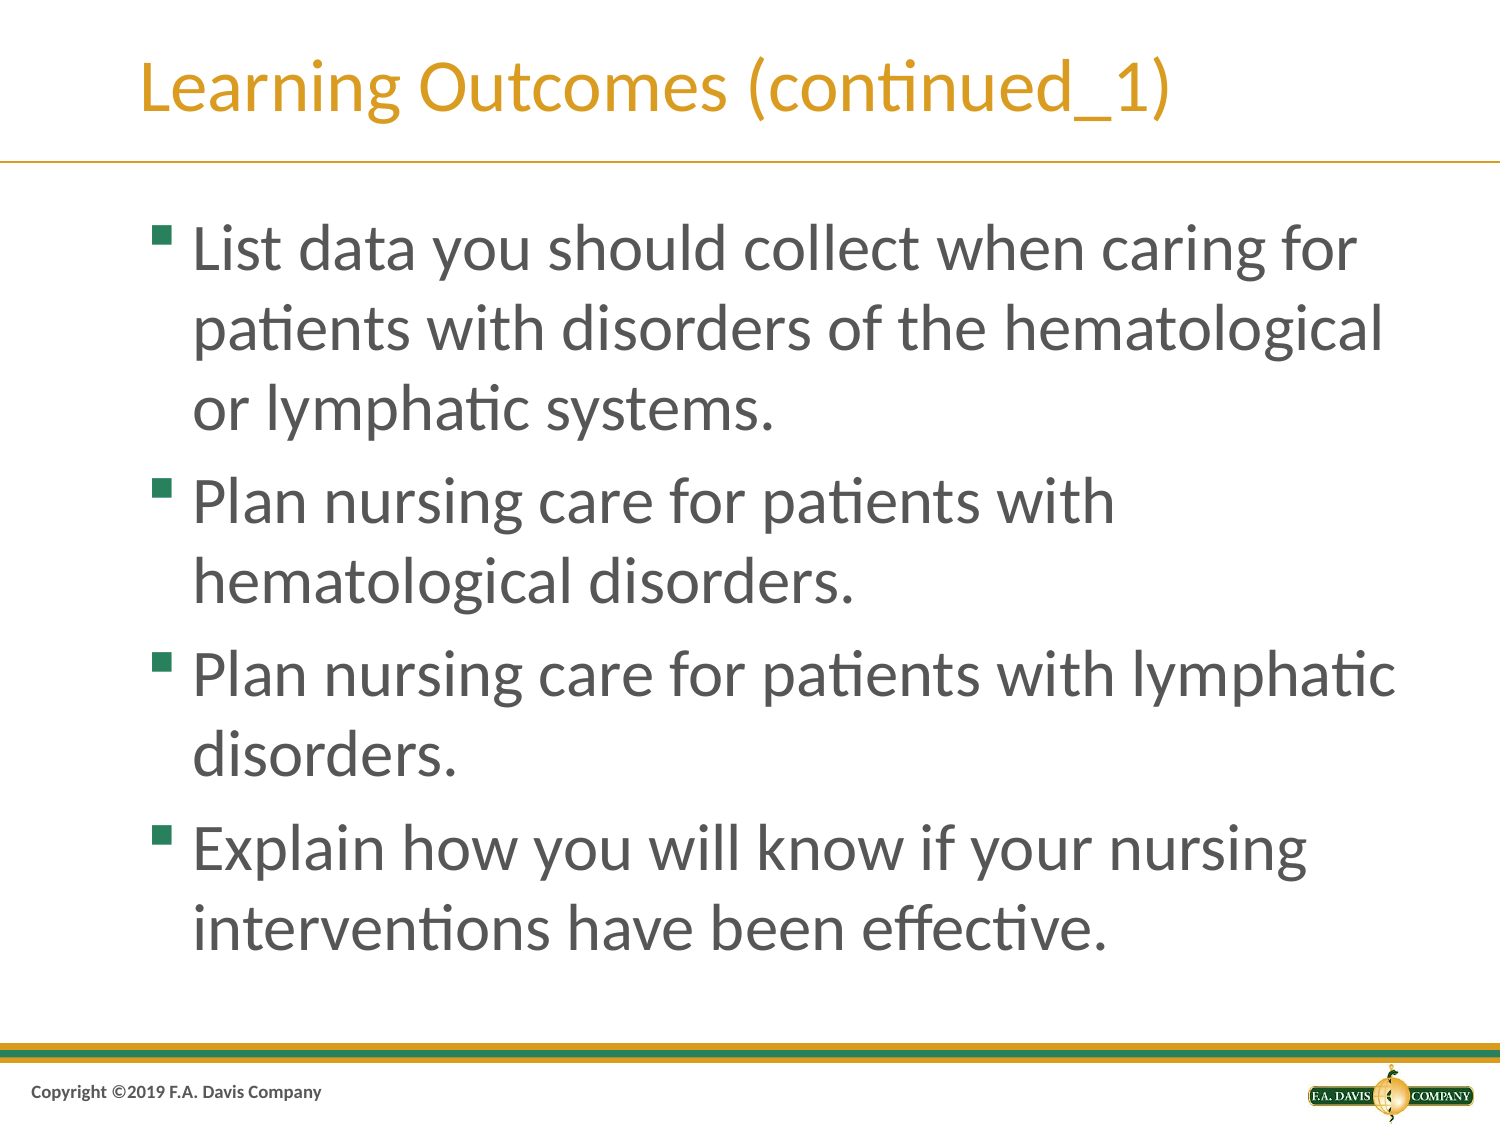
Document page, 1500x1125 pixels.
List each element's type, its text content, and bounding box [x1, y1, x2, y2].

title Learning Outcomes (continued_1) [124, 38, 1475, 136]
list List data you should collect when caring for patients with disorders of the hematological or lymphatic systems. Plan nursing care for patients with hematological disorders. Plan nursing care for patients with lymphatic disorders. Explain how you will know if your nursing interventions have been effective. [75, 196, 1425, 975]
picture [0, 1058, 1500, 1063]
picture [1308, 1064, 1474, 1124]
picture [0, 1043, 1500, 1050]
